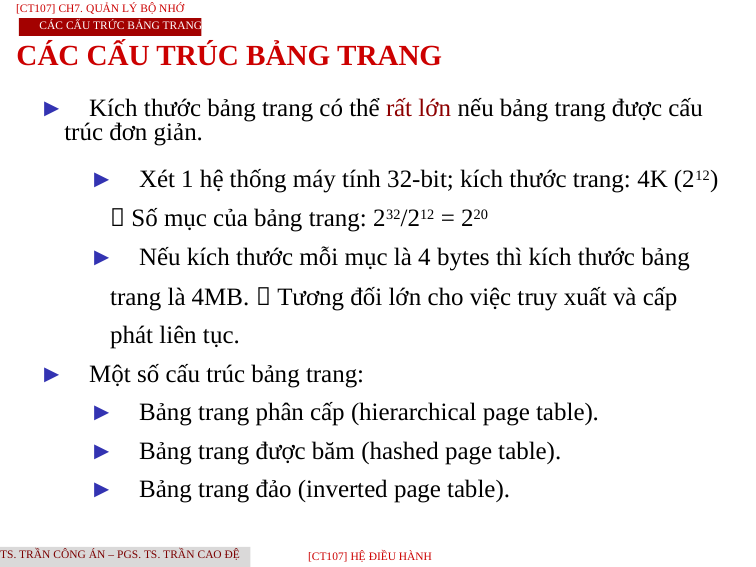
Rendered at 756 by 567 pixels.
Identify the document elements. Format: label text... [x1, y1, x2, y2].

text_box Các cấu TRỨC bảng trang [18, 18, 202, 36]
text_box [CT107] Ch7. Quản lý bộ nhớ [16, 1, 206, 20]
text_box CÁC CẤU TRÚC BẢNG TRANG ► Kích thước bảng trang có thể rất lớn nếu bảng trang được cấu trúc đơn giản. ► Xét 1 hệ thống máy tính 32-bit; kích thước trang: 4K (212)  Số mục của bảng trang: 232/212 = 220 ► Nếu kích thước mỗi mục là 4 bytes thì kích thước bảng trang là 4MB.  Tương đối lớn cho việc truy xuất và cấp phát liên tục. ► Một số cấu trúc bảng trang: ► Bảng trang phân cấp (hierarchical page table). ► Bảng trang được băm (hashed page table). ► Bảng trang đảo (inverted page table). [16, 36, 723, 515]
text_box TS. Trần Công Án – PGS. TS. Trần Cao Đệ [0, 546, 251, 567]
text_box [CT107] HỆ điều hành [308, 548, 449, 567]
